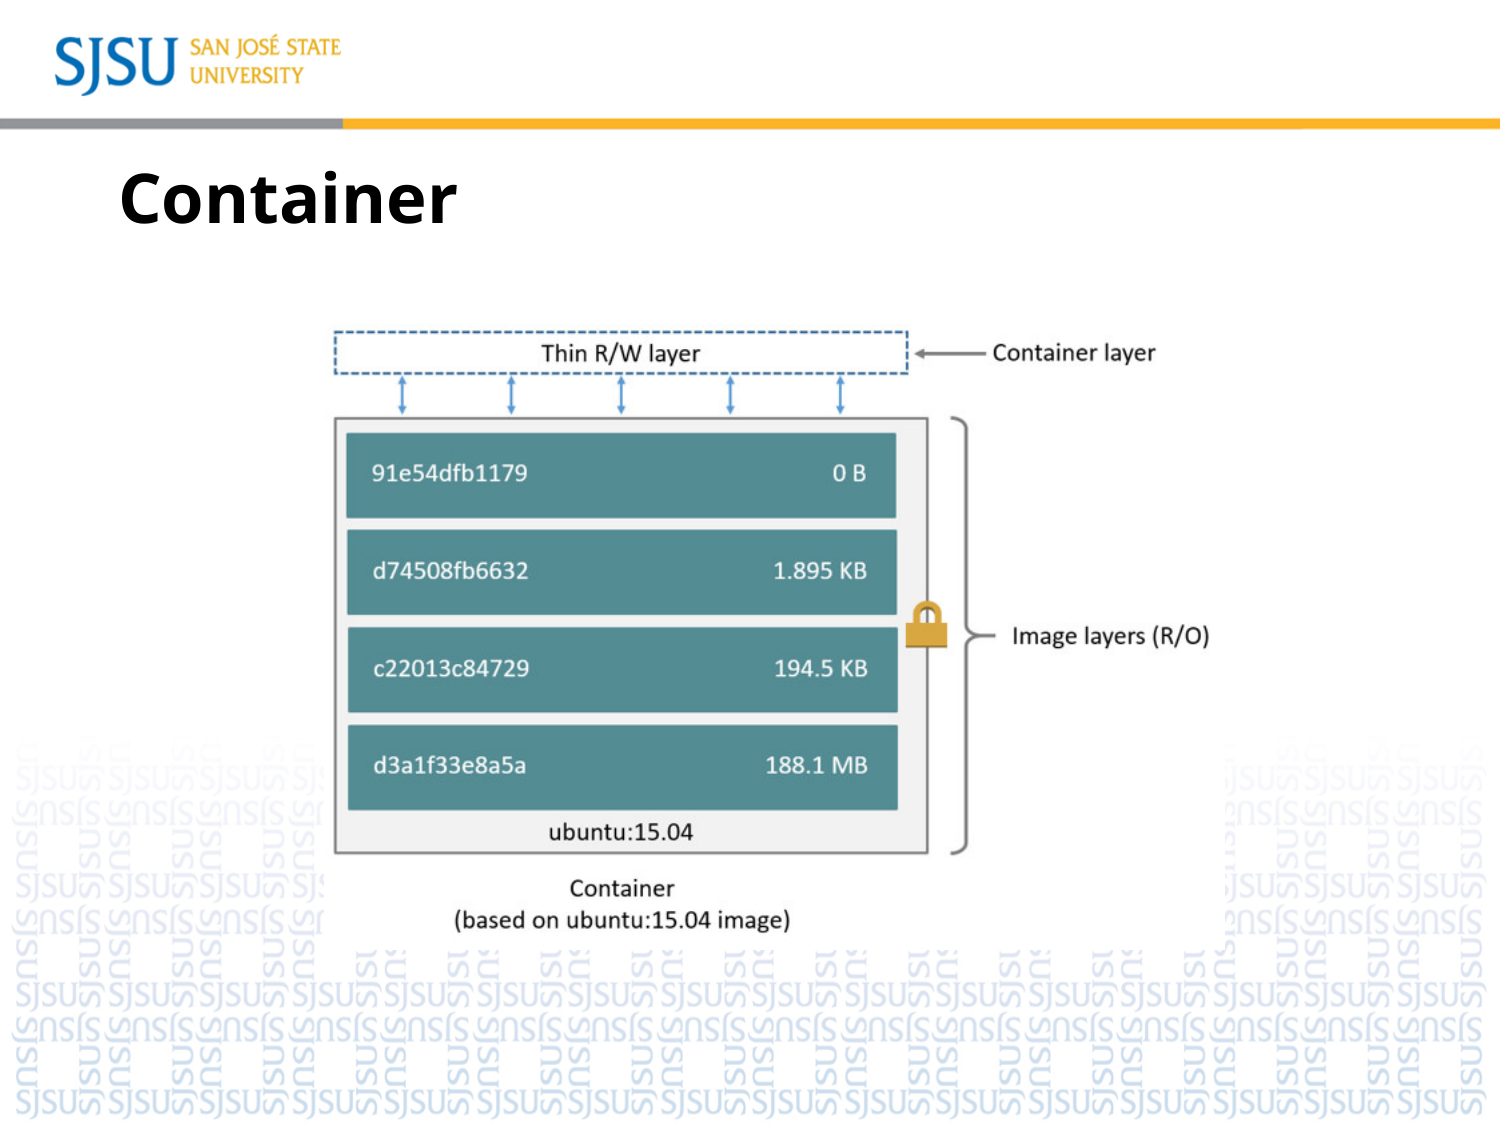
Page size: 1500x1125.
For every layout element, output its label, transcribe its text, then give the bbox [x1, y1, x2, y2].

picture [0, 0, 1500, 1125]
title Container [103, 125, 1397, 278]
